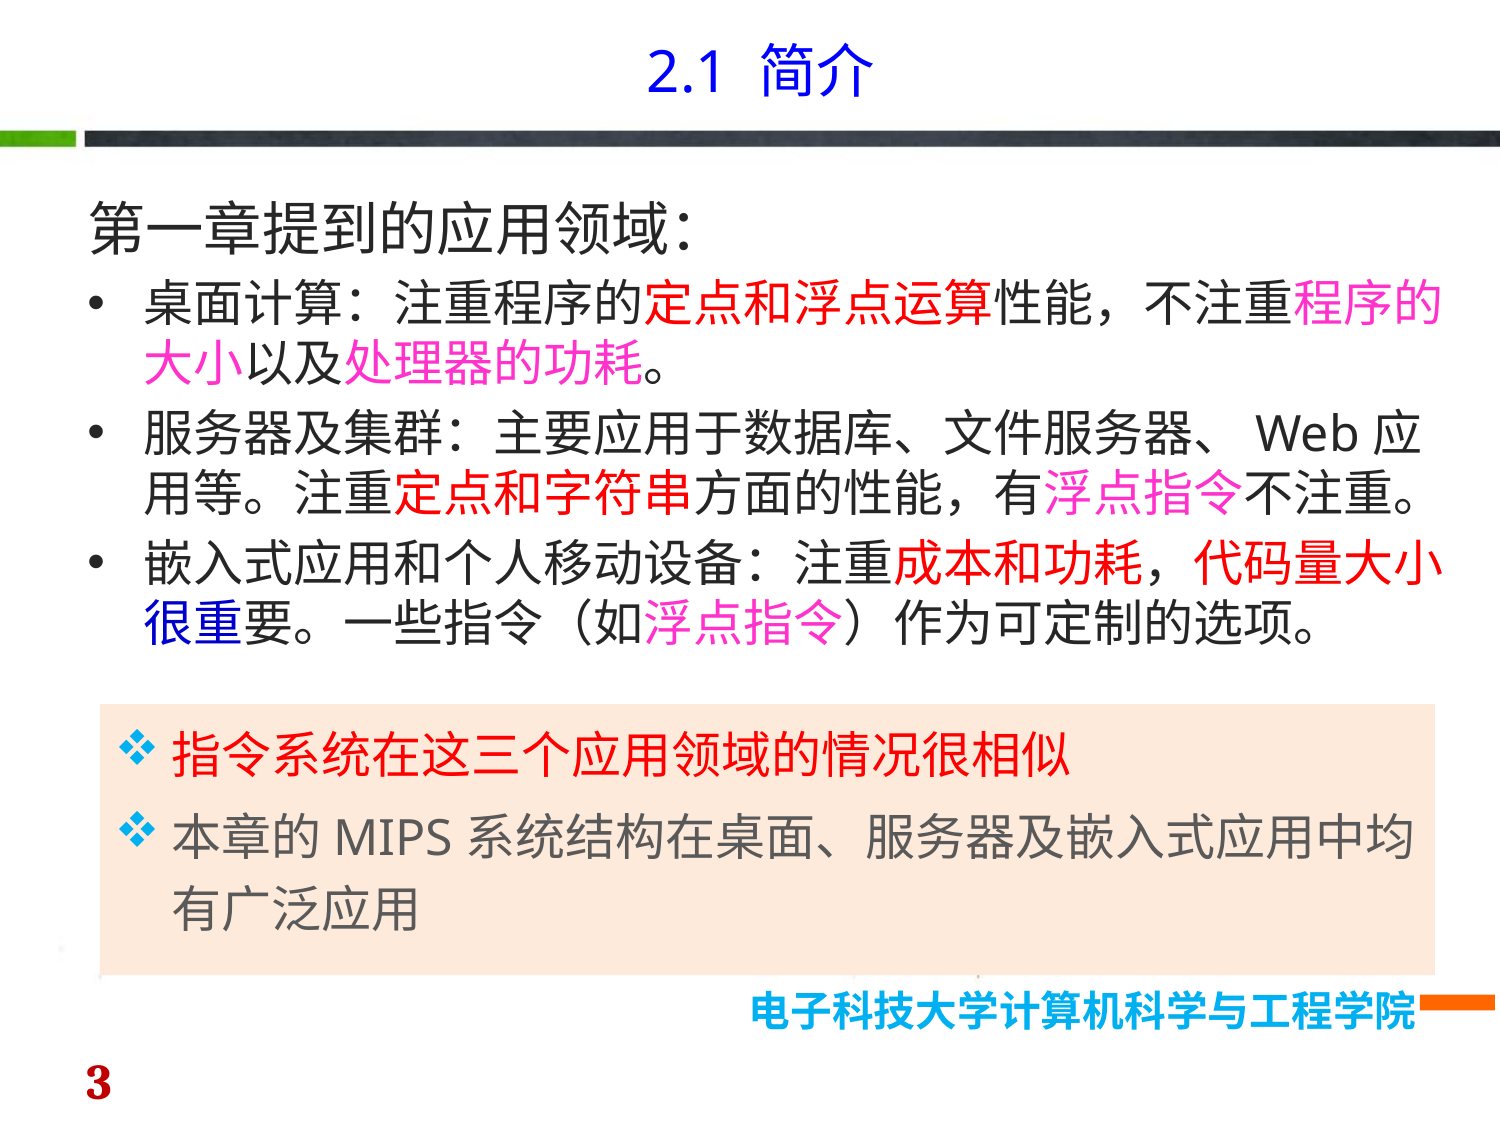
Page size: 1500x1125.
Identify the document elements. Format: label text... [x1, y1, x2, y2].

picture [0, 0, 1500, 1125]
text_box 第一章提到的应用领域： 桌面计算：注重程序的定点和浮点运算性能，不注重程序的大小以及处理器的功耗。 服务器及集群：主要应用于数据库、文件服务器、Web应用等。注重定点和字符串方面的性能，有浮点指令不注重。 嵌入式应用和个人移动设备：注重成本和功耗，代码量大小很重要。一些指令（如浮点指令）作为可定制的选项。 [72, 184, 1478, 705]
text_box 指令系统在这三个应用领域的情况很相似 本章的MIPS系统结构在桌面、服务器及嵌入式应用中均有广泛应用 [99, 704, 1435, 976]
title 2.1 简介 [71, 12, 1450, 125]
